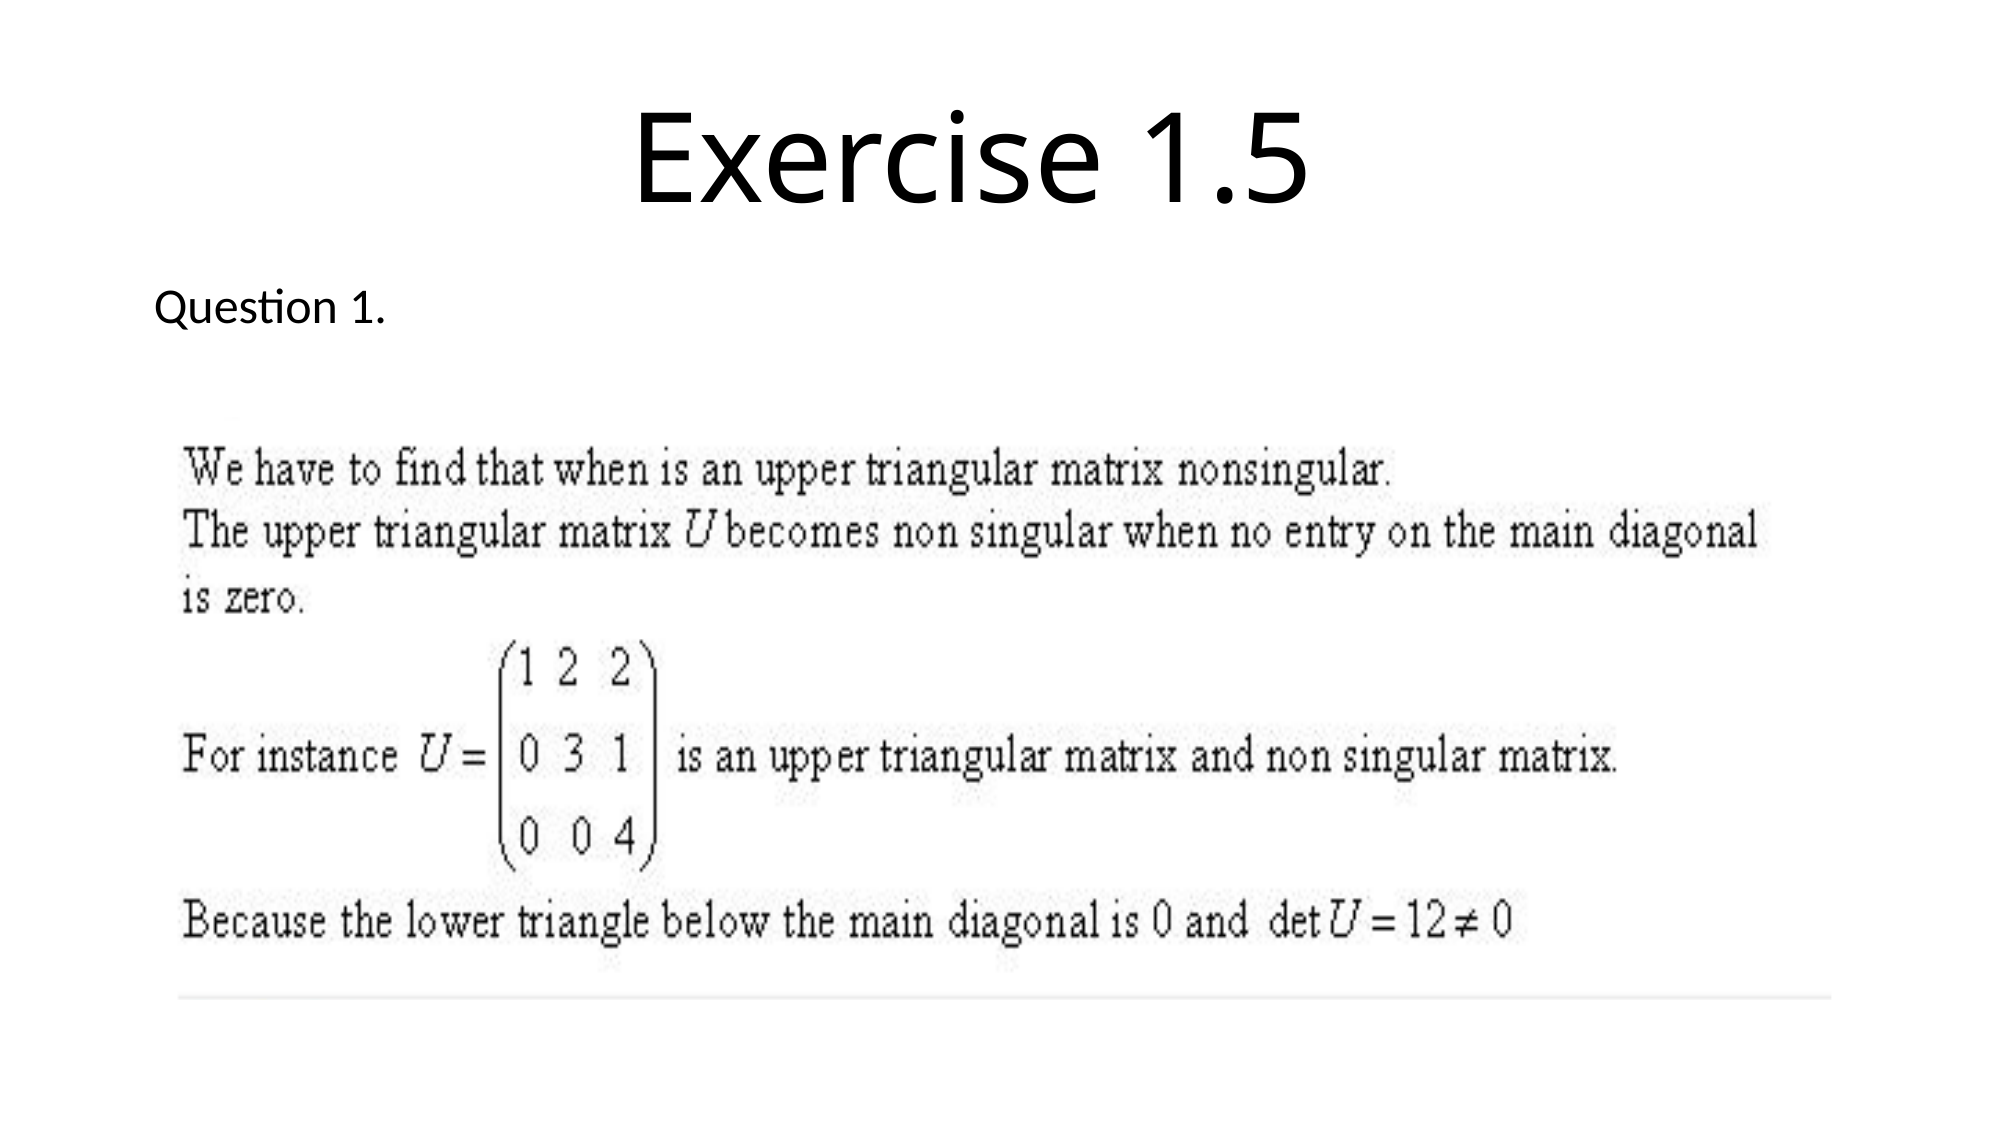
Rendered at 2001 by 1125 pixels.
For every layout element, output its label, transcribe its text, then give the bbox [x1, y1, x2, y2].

title Exercise 1.5 [221, 74, 1722, 238]
picture [168, 417, 1832, 1000]
subtitle Question 1. [138, 272, 1639, 417]
